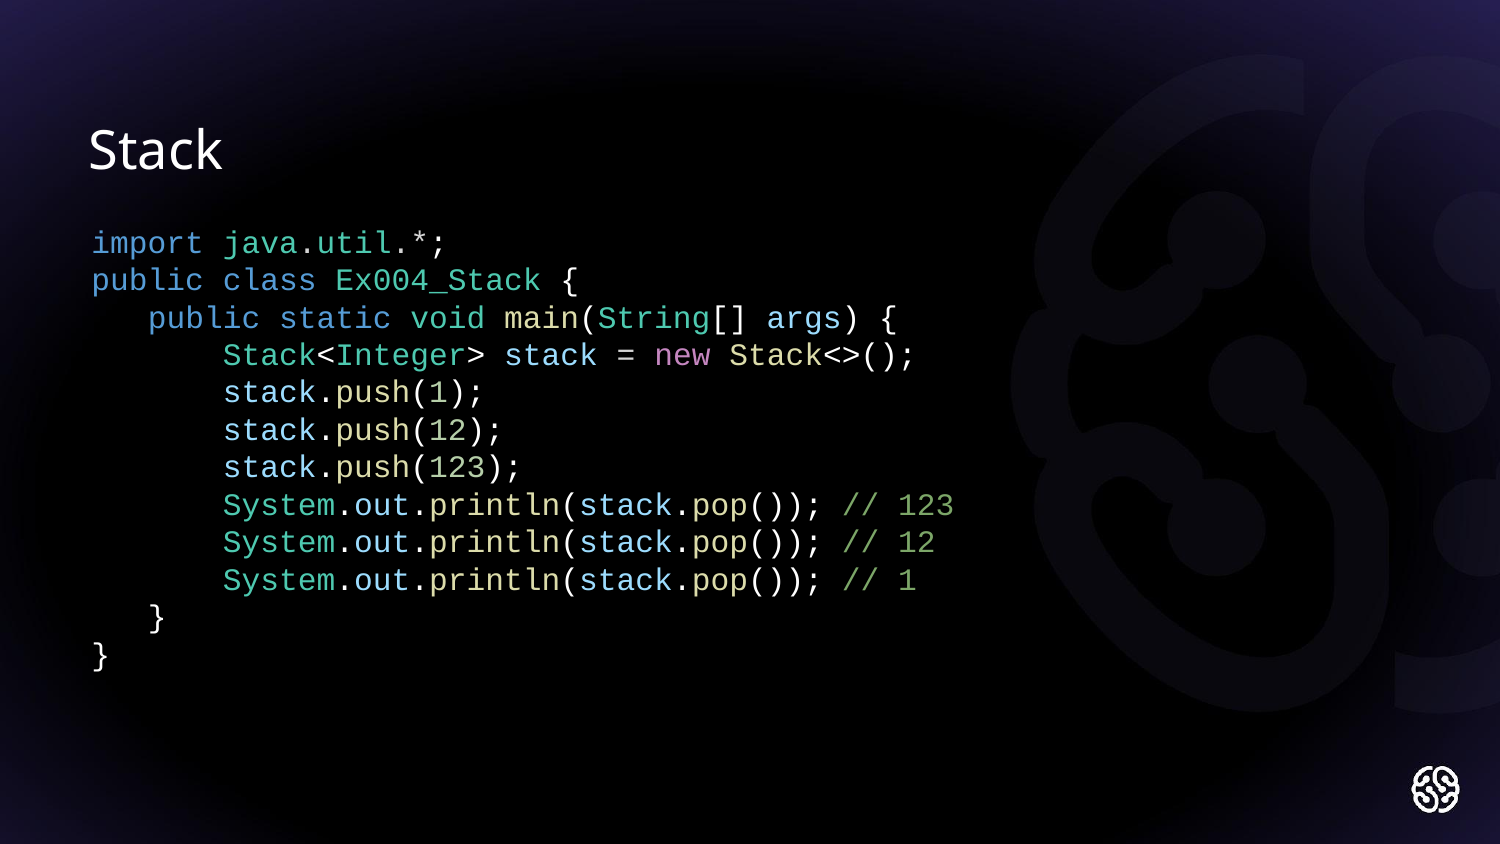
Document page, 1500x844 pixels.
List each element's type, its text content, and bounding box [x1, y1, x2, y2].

subtitle Stack [88, 0, 1412, 399]
text_box import java.util.*; public class Ex004_Stack { public static void main(String[] args) { Stack<Integer> stack = new Stack<>(); stack.push(1); stack.push(12); stack.push(123); System.out.println(stack.pop()); // 123 System.out.println(stack.pop()); // 12 System.out.println(stack.pop()); // 1 } } [91, 399, 1409, 672]
picture [0, 0, 1500, 844]
